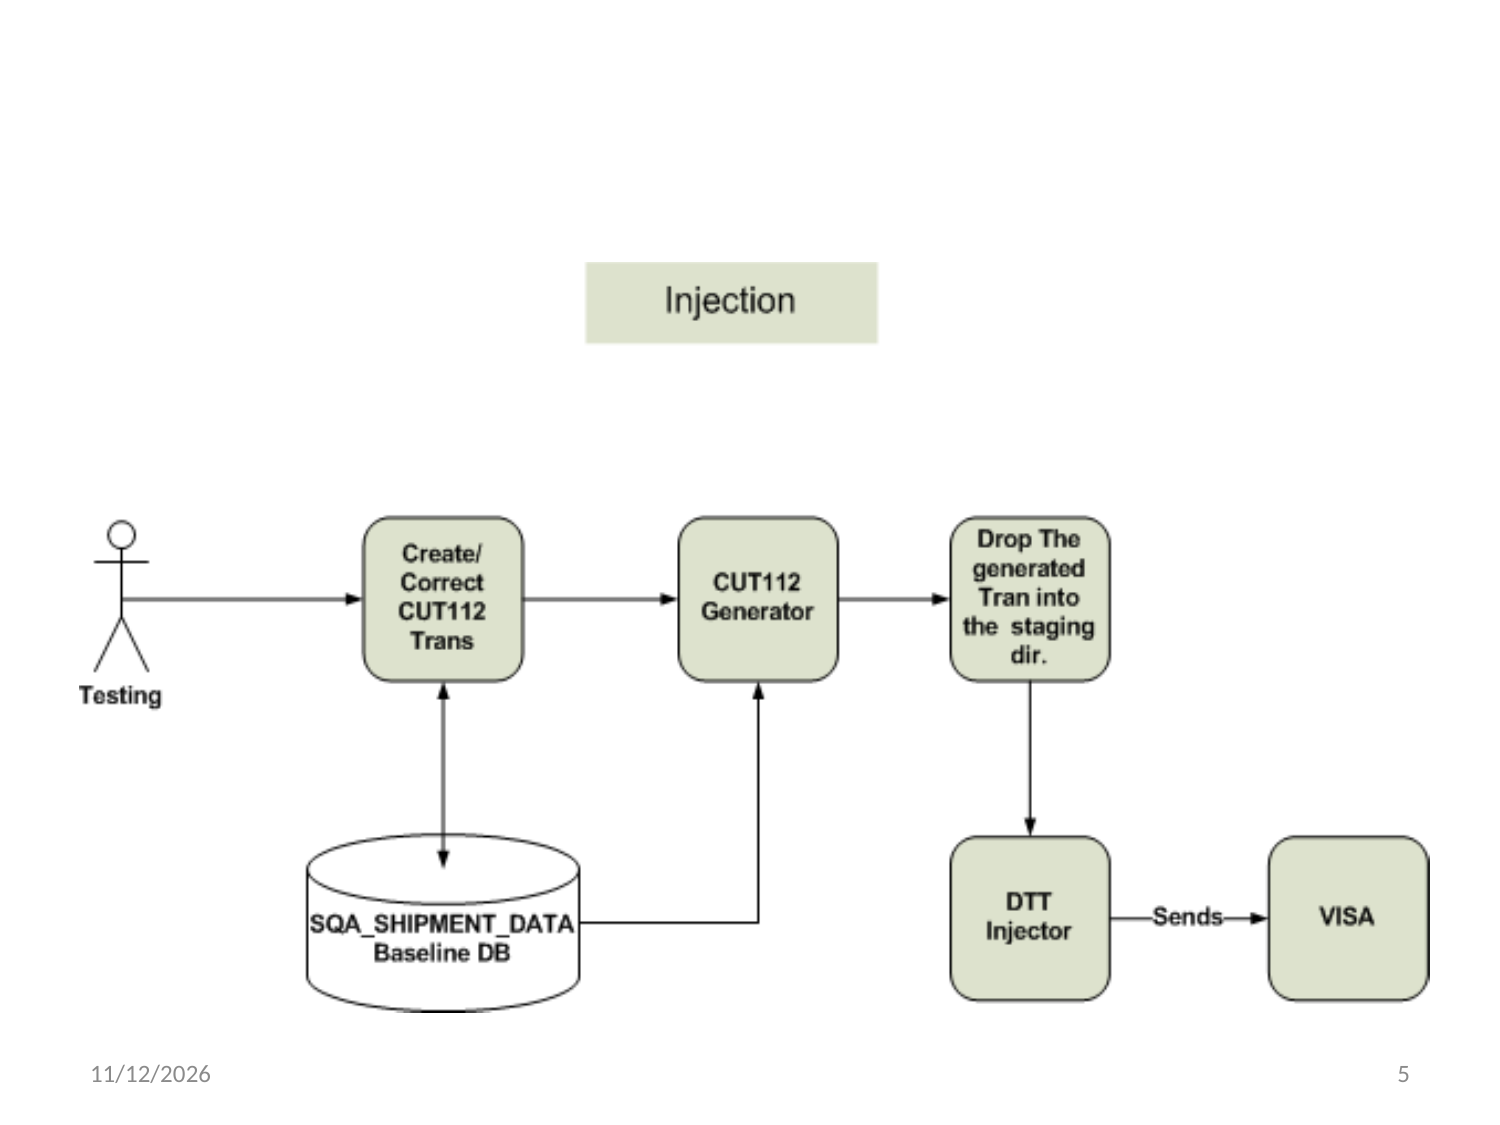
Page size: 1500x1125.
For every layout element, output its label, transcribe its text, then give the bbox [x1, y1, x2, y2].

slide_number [75, 1042, 425, 1103]
picture [79, 262, 1430, 1013]
slide_number 5 [1074, 1042, 1425, 1103]
